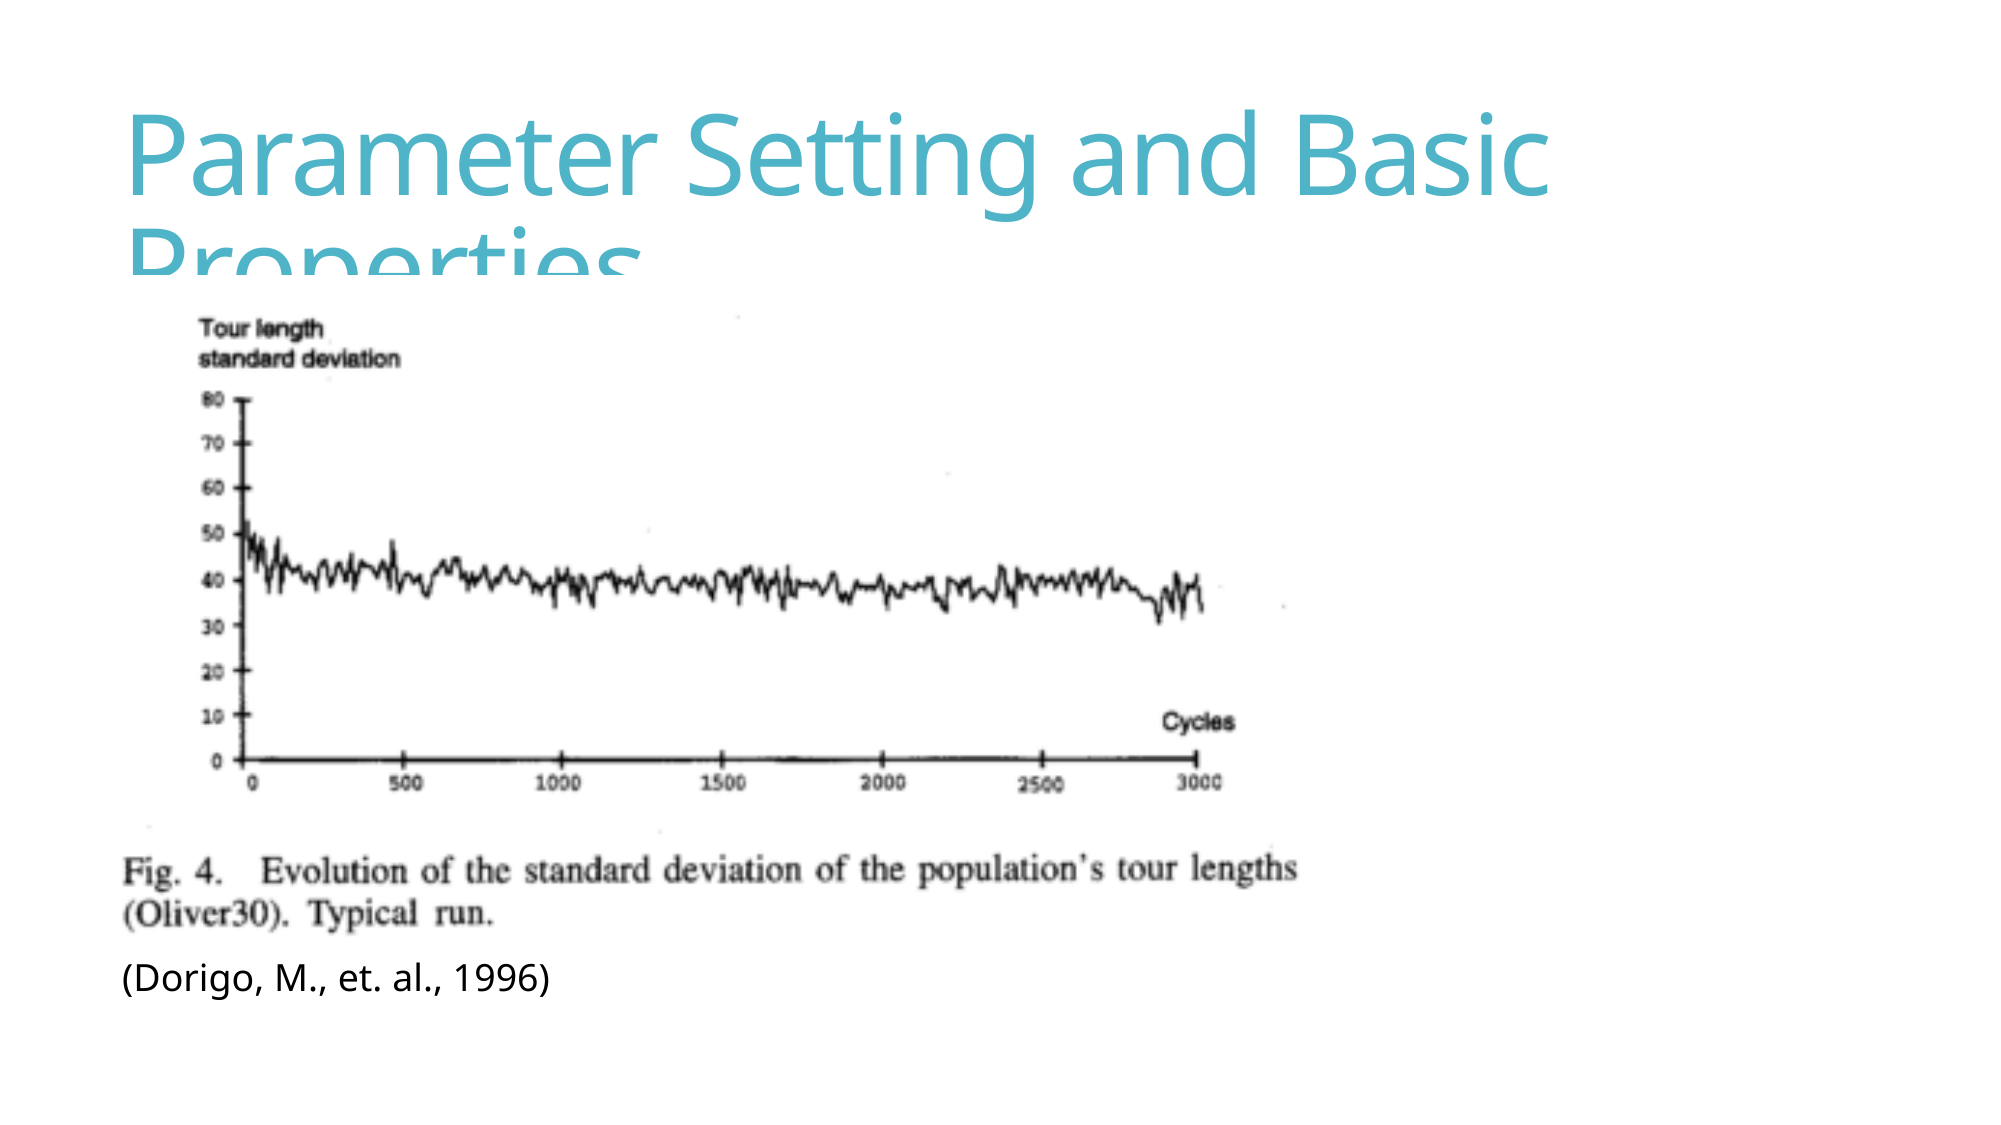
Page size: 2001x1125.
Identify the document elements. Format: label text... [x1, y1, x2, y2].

title Parameter Setting and Basic Properties [107, 81, 1875, 354]
picture [107, 275, 1382, 947]
text_box (Dorigo, M., et. al., 1996) [107, 947, 566, 1006]
